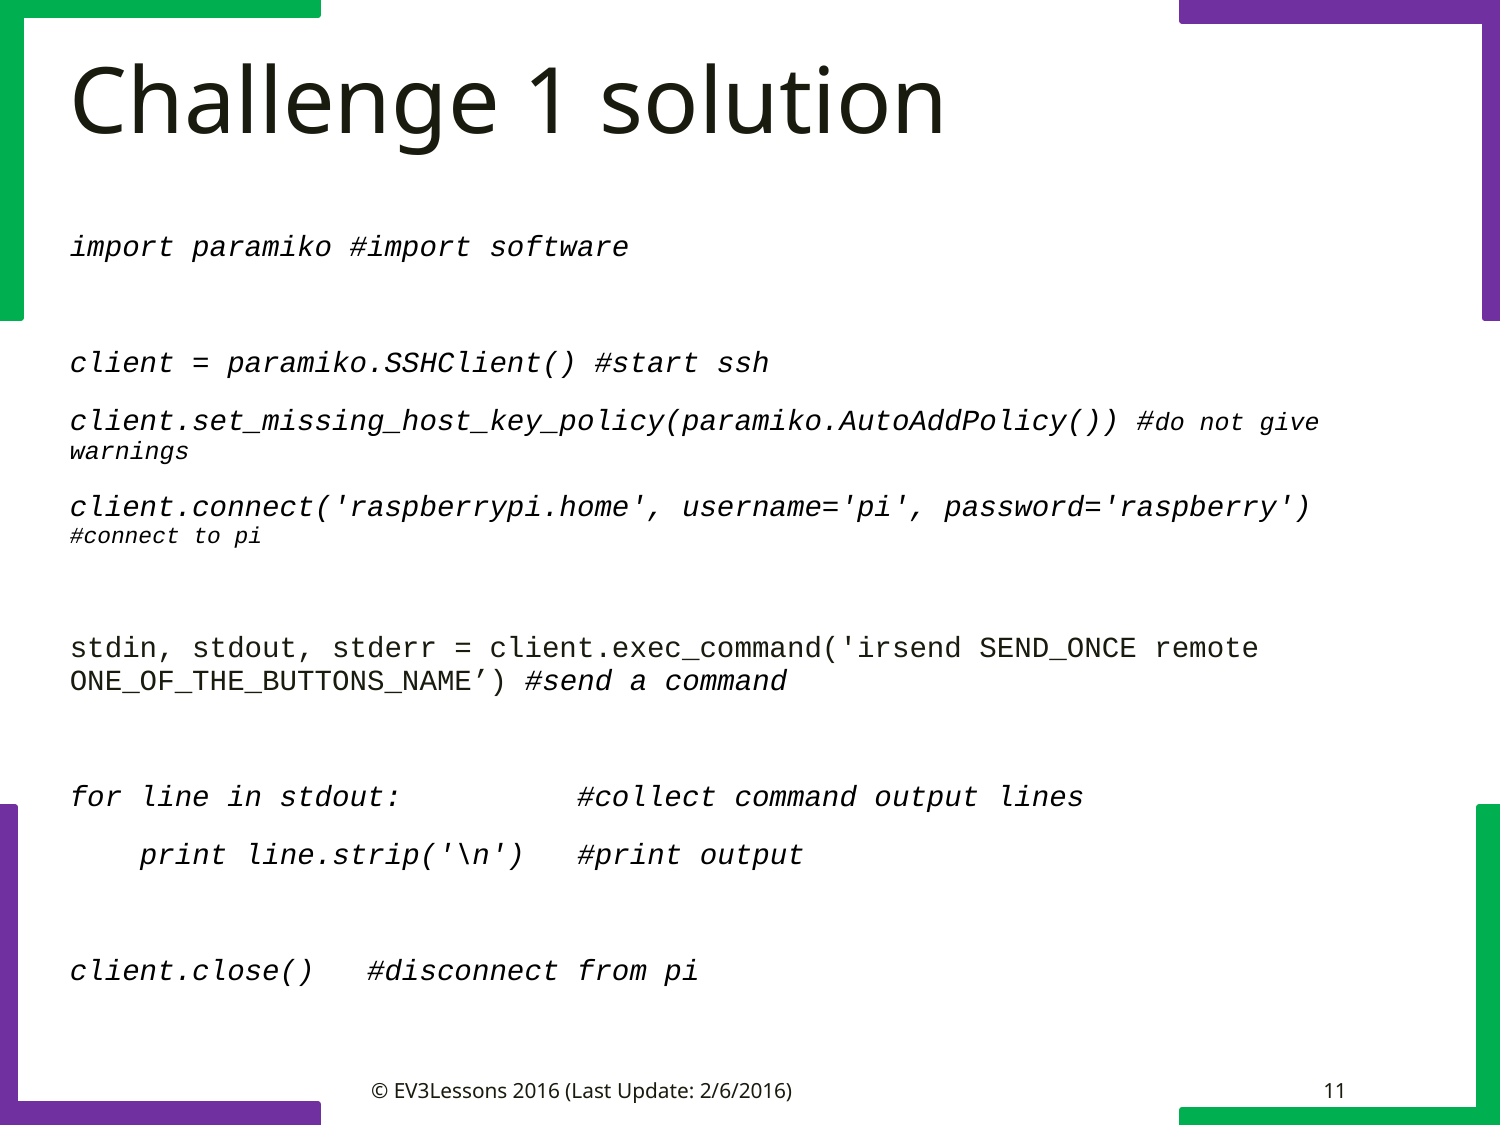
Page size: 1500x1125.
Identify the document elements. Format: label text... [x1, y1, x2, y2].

title Challenge 1 solution [54, 47, 1442, 185]
footer © EV3Lessons 2016 (Last Update: 2/6/2016) [355, 1058, 1129, 1125]
list import paramiko #import software client = paramiko.SSHClient() #start ssh client.set_missing_host_key_policy(paramiko.AutoAddPolicy()) #do not give warnings client.connect('raspberrypi.home', username='pi', password='raspberry') #connect to pi stdin, stdout, stderr = client.exec_command('irsend SEND_ONCE remote ONE_OF_THE_BUTTONS_NAME’) #send a command for line in stdout: #collect command output lines print line.strip('\n') #print output client.close() #disconnect from pi [54, 222, 1442, 1024]
slide_number 11 [1165, 1058, 1362, 1125]
